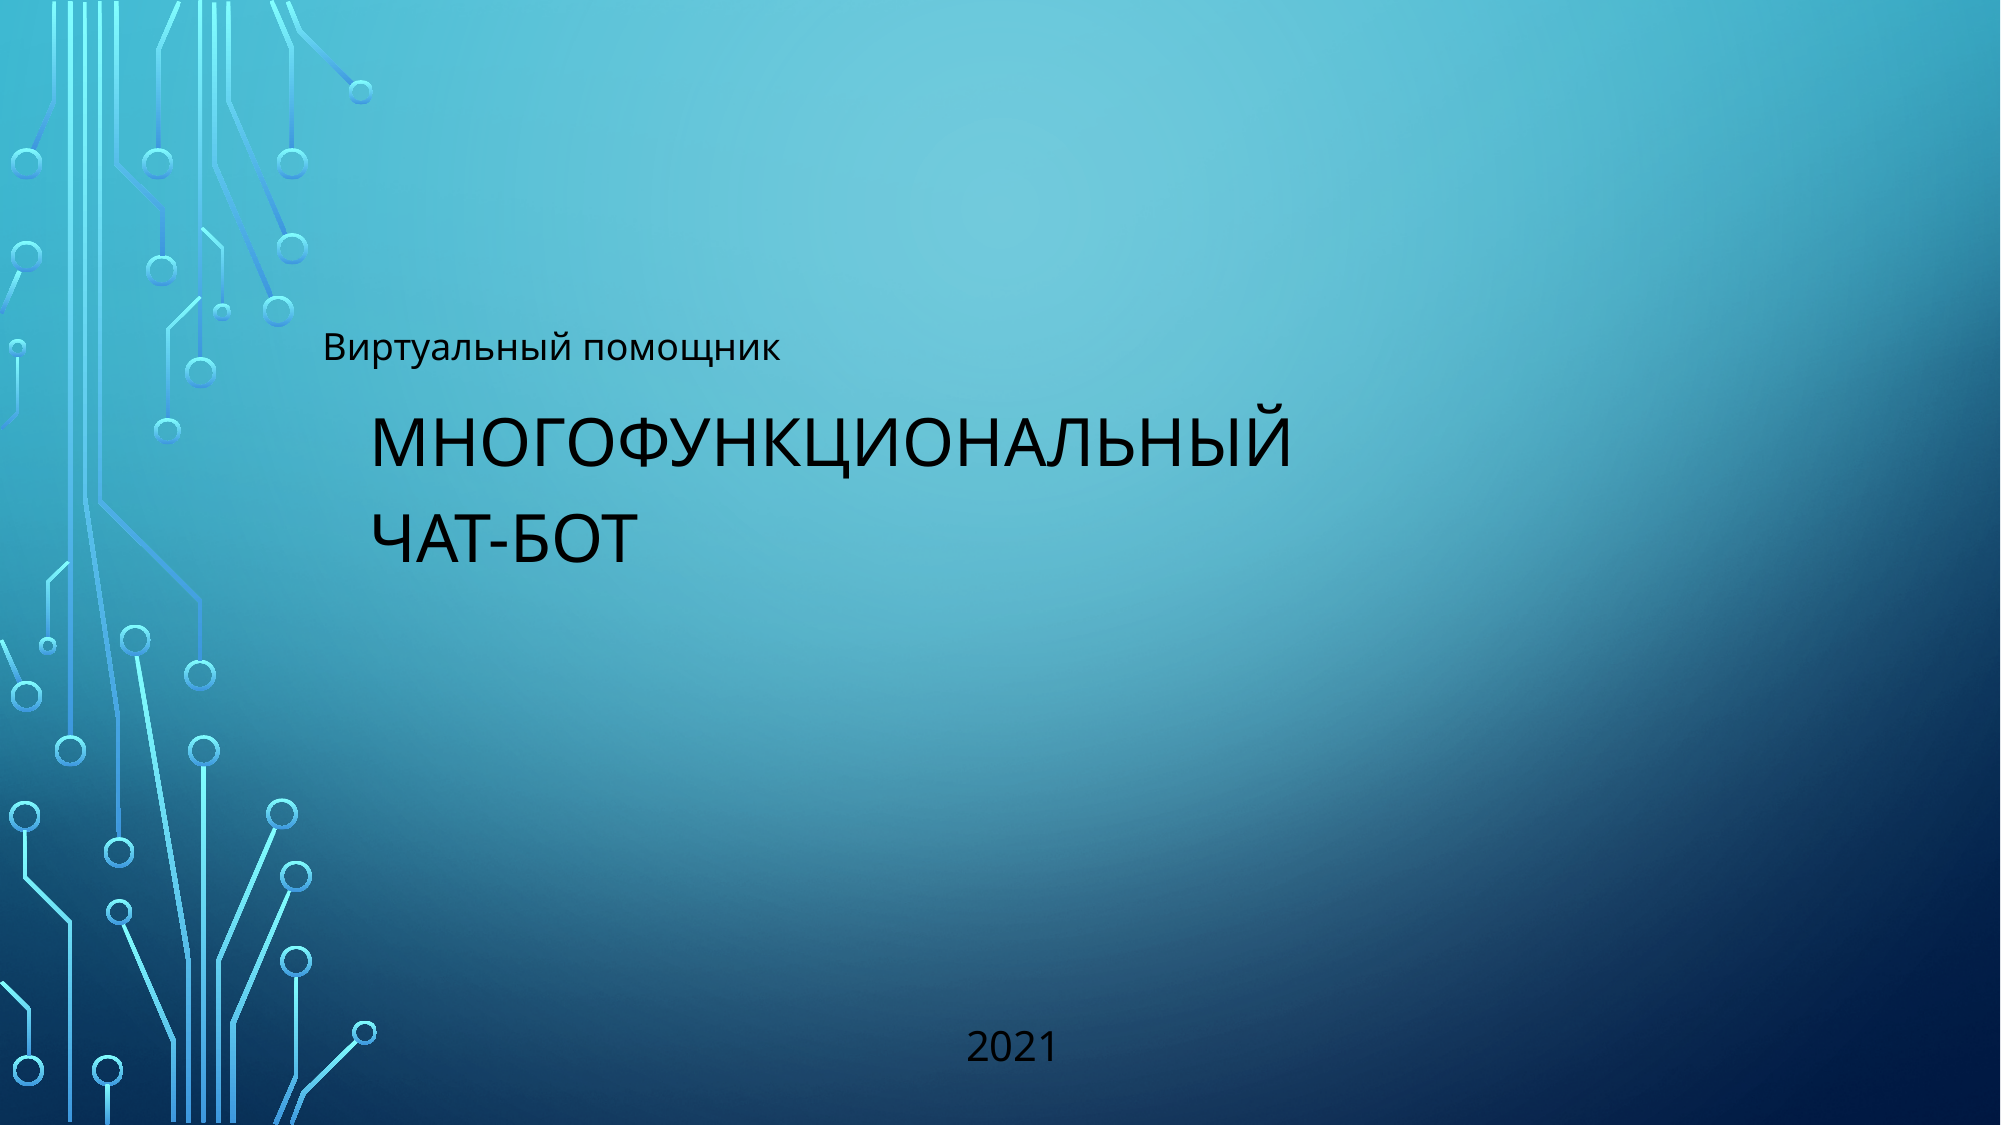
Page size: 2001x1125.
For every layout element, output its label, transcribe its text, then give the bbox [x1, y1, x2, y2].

text_box 2021 [951, 1012, 1098, 1087]
text_box Виртуальный помощник [307, 315, 797, 376]
subtitle Многофункциональный чат-бот [354, 376, 1423, 450]
